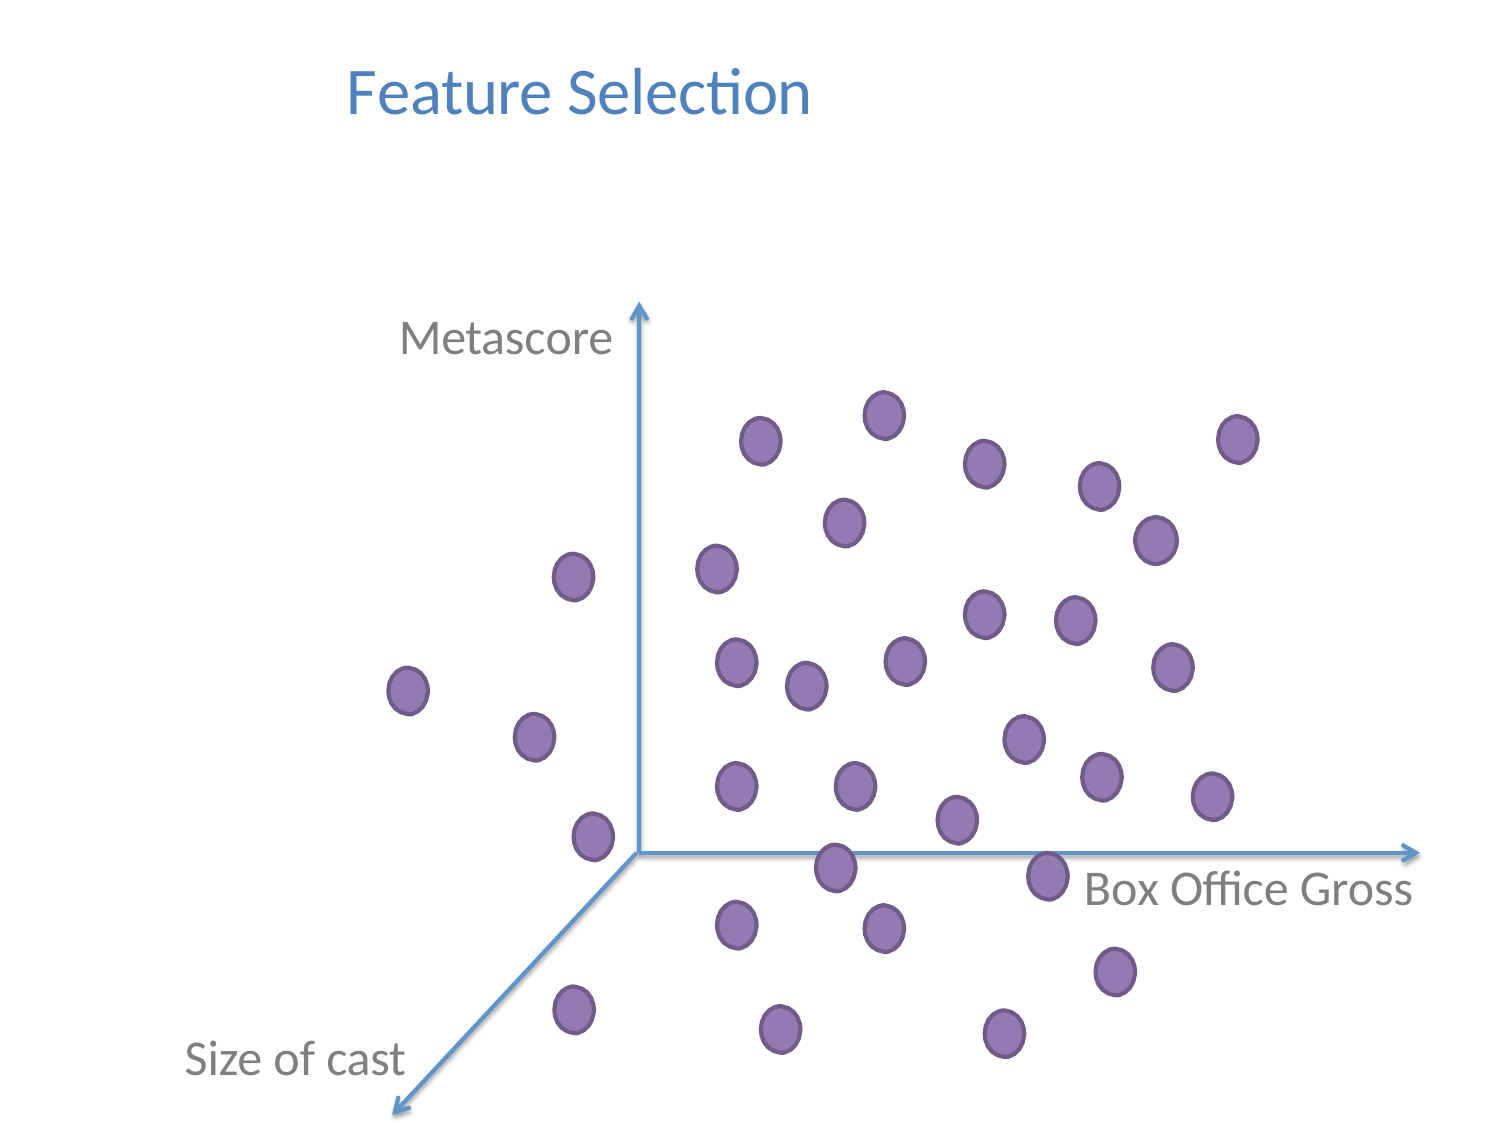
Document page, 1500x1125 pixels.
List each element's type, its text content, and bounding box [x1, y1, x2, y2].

text_box [786, 662, 827, 710]
text_box [824, 499, 865, 547]
text_box [716, 763, 757, 810]
text_box [388, 667, 428, 715]
text_box [629, 301, 650, 321]
text_box [392, 1095, 412, 1116]
text_box [1082, 753, 1122, 801]
text_box [553, 553, 594, 601]
text_box [632, 831, 1445, 881]
text_box [716, 901, 757, 949]
text_box Metascore [396, 304, 619, 368]
text_box [368, 847, 646, 1125]
text_box [1153, 644, 1193, 691]
text_box [1095, 948, 1136, 996]
text_box Box Oﬃce Gross [1081, 855, 1418, 919]
text_box [1192, 773, 1233, 821]
text_box Size of cast [182, 1025, 412, 1089]
text_box [573, 813, 614, 847]
text_box [964, 591, 1005, 639]
text_box [697, 545, 737, 593]
text_box [1028, 852, 1068, 900]
text_box [1401, 843, 1421, 855]
text_box [1218, 416, 1258, 463]
text_box [815, 844, 856, 892]
text_box [984, 1010, 1025, 1058]
text_box [1079, 463, 1120, 510]
text_box [835, 763, 876, 810]
text_box [614, 280, 664, 847]
text_box [937, 796, 978, 844]
text_box [1004, 716, 1045, 763]
text_box [760, 1006, 801, 1053]
text_box [1135, 517, 1177, 565]
text_box [864, 905, 905, 952]
text_box [964, 440, 1005, 488]
text_box [864, 392, 905, 439]
text_box [885, 638, 926, 685]
text_box [716, 639, 757, 687]
text_box [741, 417, 781, 465]
text_box [514, 713, 555, 761]
title Feature Selection [227, 48, 1273, 191]
text_box [1055, 597, 1096, 644]
